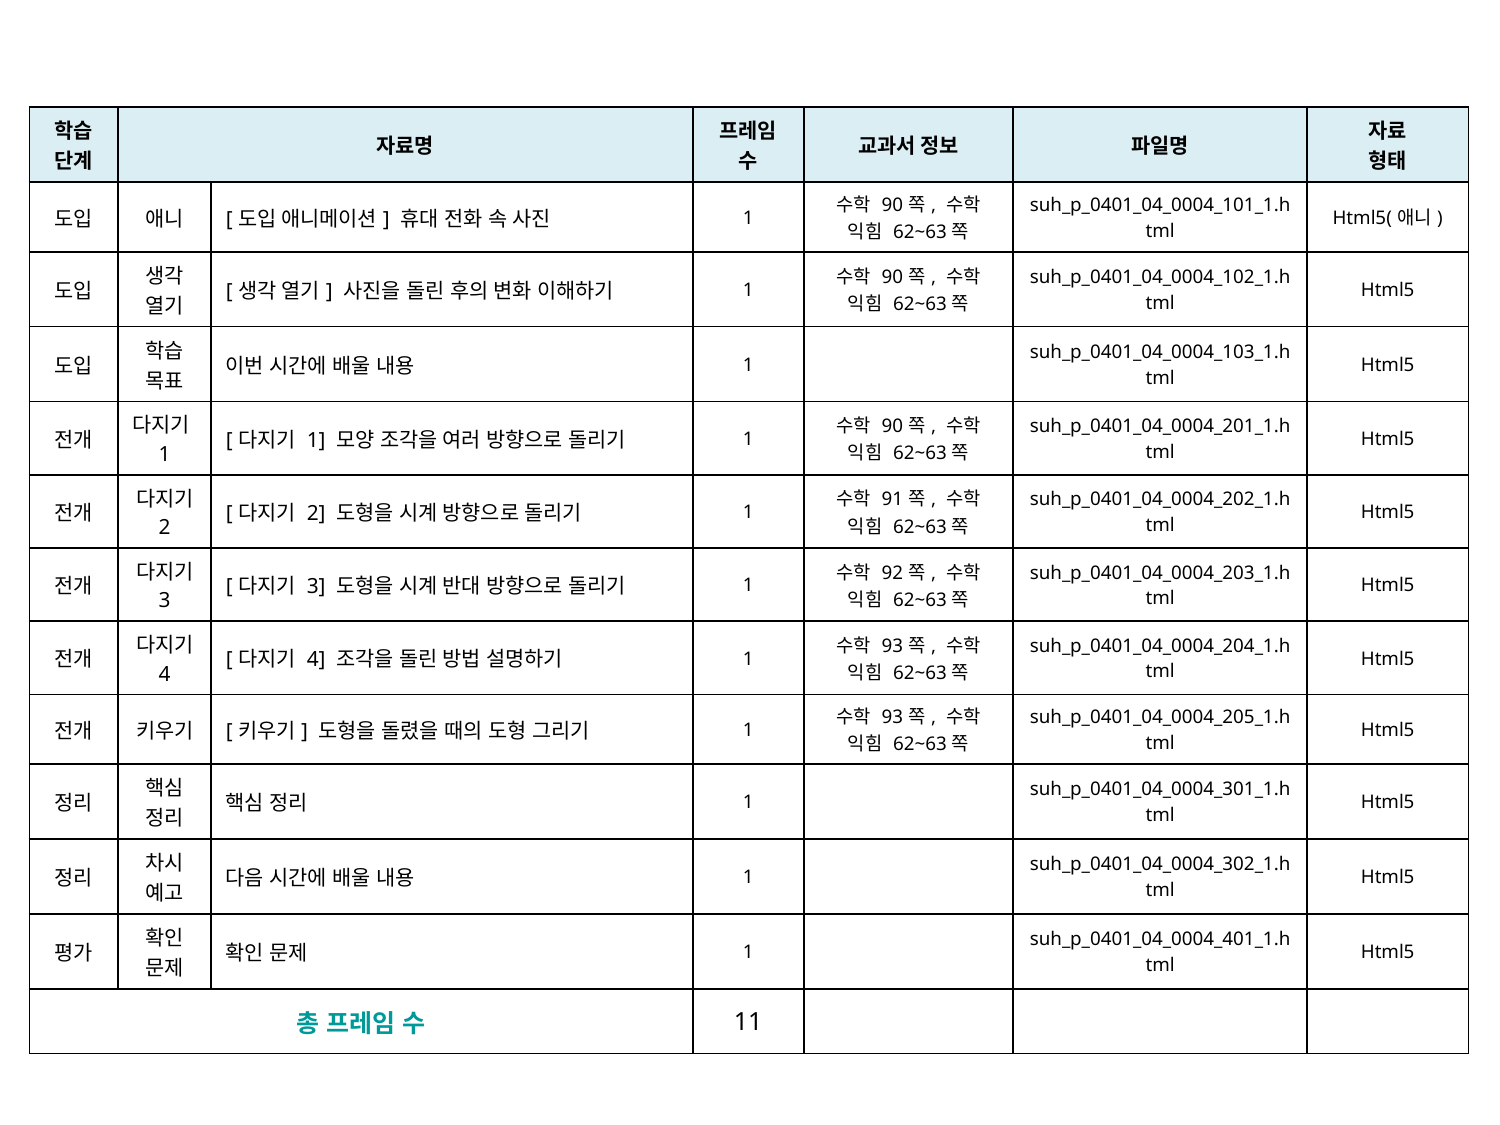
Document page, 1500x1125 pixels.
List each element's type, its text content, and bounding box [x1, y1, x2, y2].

table_cell Html5 [1308, 549, 1468, 620]
table_cell 1 [694, 476, 803, 547]
table_cell 1 [694, 695, 803, 763]
table_cell suh_p_0401_04_0004_202_1.html [1014, 476, 1306, 547]
table_cell [805, 990, 1012, 1053]
table_header 교과서 정보 [805, 108, 1012, 181]
table_cell 1 [694, 915, 803, 988]
table_cell 정리 [30, 840, 117, 913]
table_cell 확인 문제 [119, 915, 210, 988]
table_cell 수학 93쪽, 수학 익힘 62~63쪽 [805, 695, 1012, 763]
table_cell [다지기 3] 도형을 시계 반대 방향으로 돌리기 [212, 549, 692, 620]
table_cell 다지기 4 [119, 622, 210, 694]
table_cell 도입 [30, 253, 117, 326]
table_cell Html5 [1308, 840, 1468, 913]
table_cell suh_p_0401_04_0004_205_1.html [1014, 695, 1306, 763]
table_cell 1 [694, 549, 803, 620]
table_cell 1 [694, 622, 803, 694]
table_cell 애니 [119, 183, 210, 251]
table_cell 키우기 [119, 695, 210, 763]
table_cell Html5 [1308, 327, 1468, 401]
table_cell suh_p_0401_04_0004_101_1.html [1014, 183, 1306, 251]
table_cell Html5 [1308, 402, 1468, 474]
table_cell 다지기1 [119, 402, 210, 474]
table_cell 학습 목표 [119, 327, 210, 401]
table_cell [키우기] 도형을 돌렸을 때의 도형 그리기 [212, 695, 692, 763]
table_cell 1 [694, 840, 803, 913]
table_header 프레임 수 [694, 108, 803, 181]
table_cell [1308, 990, 1468, 1053]
table_cell Html5(애니) [1308, 183, 1468, 251]
table_cell [1014, 990, 1306, 1053]
table_cell 평가 [30, 915, 117, 988]
table_cell suh_p_0401_04_0004_301_1.html [1014, 765, 1306, 838]
table_header 학습 단계 [30, 108, 117, 181]
table_cell [생각 열기] 사진을 돌린 후의 변화 이해하기 [212, 253, 692, 326]
table_cell 도입 [30, 327, 117, 401]
table_header 자료명 [119, 108, 692, 181]
table_cell 전개 [30, 622, 117, 694]
table_cell 총 프레임 수 [30, 990, 692, 1053]
table_cell 생각 열기 [119, 253, 210, 326]
table_cell 1 [694, 765, 803, 838]
table_cell 수학 91쪽, 수학 익힘 62~63쪽 [805, 476, 1012, 547]
table_cell suh_p_0401_04_0004_204_1.html [1014, 622, 1306, 694]
table_cell 1 [694, 183, 803, 251]
table_header 파일명 [1014, 108, 1306, 181]
table_cell suh_p_0401_04_0004_203_1.html [1014, 549, 1306, 620]
table_cell 수학 93쪽, 수학 익힘 62~63쪽 [805, 622, 1012, 694]
table_cell Html5 [1308, 765, 1468, 838]
table_cell Html5 [1308, 253, 1468, 326]
table_cell 도입 [30, 183, 117, 251]
table_cell Html5 [1308, 476, 1468, 547]
table_cell 핵심 정리 [212, 765, 692, 838]
table_cell [다지기 2] 도형을 시계 방향으로 돌리기 [212, 476, 692, 547]
table_cell 이번 시간에 배울 내용 [212, 327, 692, 401]
table_cell [다지기 4] 조각을 돌린 방법 설명하기 [212, 622, 692, 694]
table_cell Html5 [1308, 915, 1468, 988]
table_cell 1 [694, 402, 803, 474]
table_cell 수학 90쪽, 수학 익힘 62~63쪽 [805, 402, 1012, 474]
table_cell suh_p_0401_04_0004_103_1.html [1014, 327, 1306, 401]
table_cell [도입 애니메이션] 휴대 전화 속 사진 [212, 183, 692, 251]
table_cell 수학 92쪽, 수학 익힘 62~63쪽 [805, 549, 1012, 620]
table_cell 수학 90쪽, 수학 익힘 62~63쪽 [805, 183, 1012, 251]
table_cell [805, 840, 1012, 913]
table_cell 1 [694, 327, 803, 401]
table_cell suh_p_0401_04_0004_302_1.html [1014, 840, 1306, 913]
table_header 자료 형태 [1308, 108, 1468, 181]
table_cell [다지기 1] 모양 조각을 여러 방향으로 돌리기 [212, 402, 692, 474]
table_cell 전개 [30, 476, 117, 547]
table_cell suh_p_0401_04_0004_201_1.html [1014, 402, 1306, 474]
table_cell 다지기 3 [119, 549, 210, 620]
table_cell 확인 문제 [212, 915, 692, 988]
table_cell [805, 765, 1012, 838]
table_cell Html5 [1308, 695, 1468, 763]
table_cell 다지기 2 [119, 476, 210, 547]
table_cell 차시 예고 [119, 840, 210, 913]
table_cell [805, 327, 1012, 401]
table_cell suh_p_0401_04_0004_401_1.html [1014, 915, 1306, 988]
table_cell 수학 90쪽, 수학 익힘 62~63쪽 [805, 253, 1012, 326]
table_cell 전개 [30, 549, 117, 620]
table_cell suh_p_0401_04_0004_102_1.html [1014, 253, 1306, 326]
table_cell Html5 [1308, 622, 1468, 694]
table_cell 11 [694, 990, 803, 1053]
table_cell 1 [694, 253, 803, 326]
table_cell 핵심 정리 [119, 765, 210, 838]
table_cell [805, 915, 1012, 988]
table_cell 전개 [30, 695, 117, 763]
table_cell 다음 시간에 배울 내용 [212, 840, 692, 913]
table_cell 전개 [30, 402, 117, 474]
table_cell 정리 [30, 765, 117, 838]
